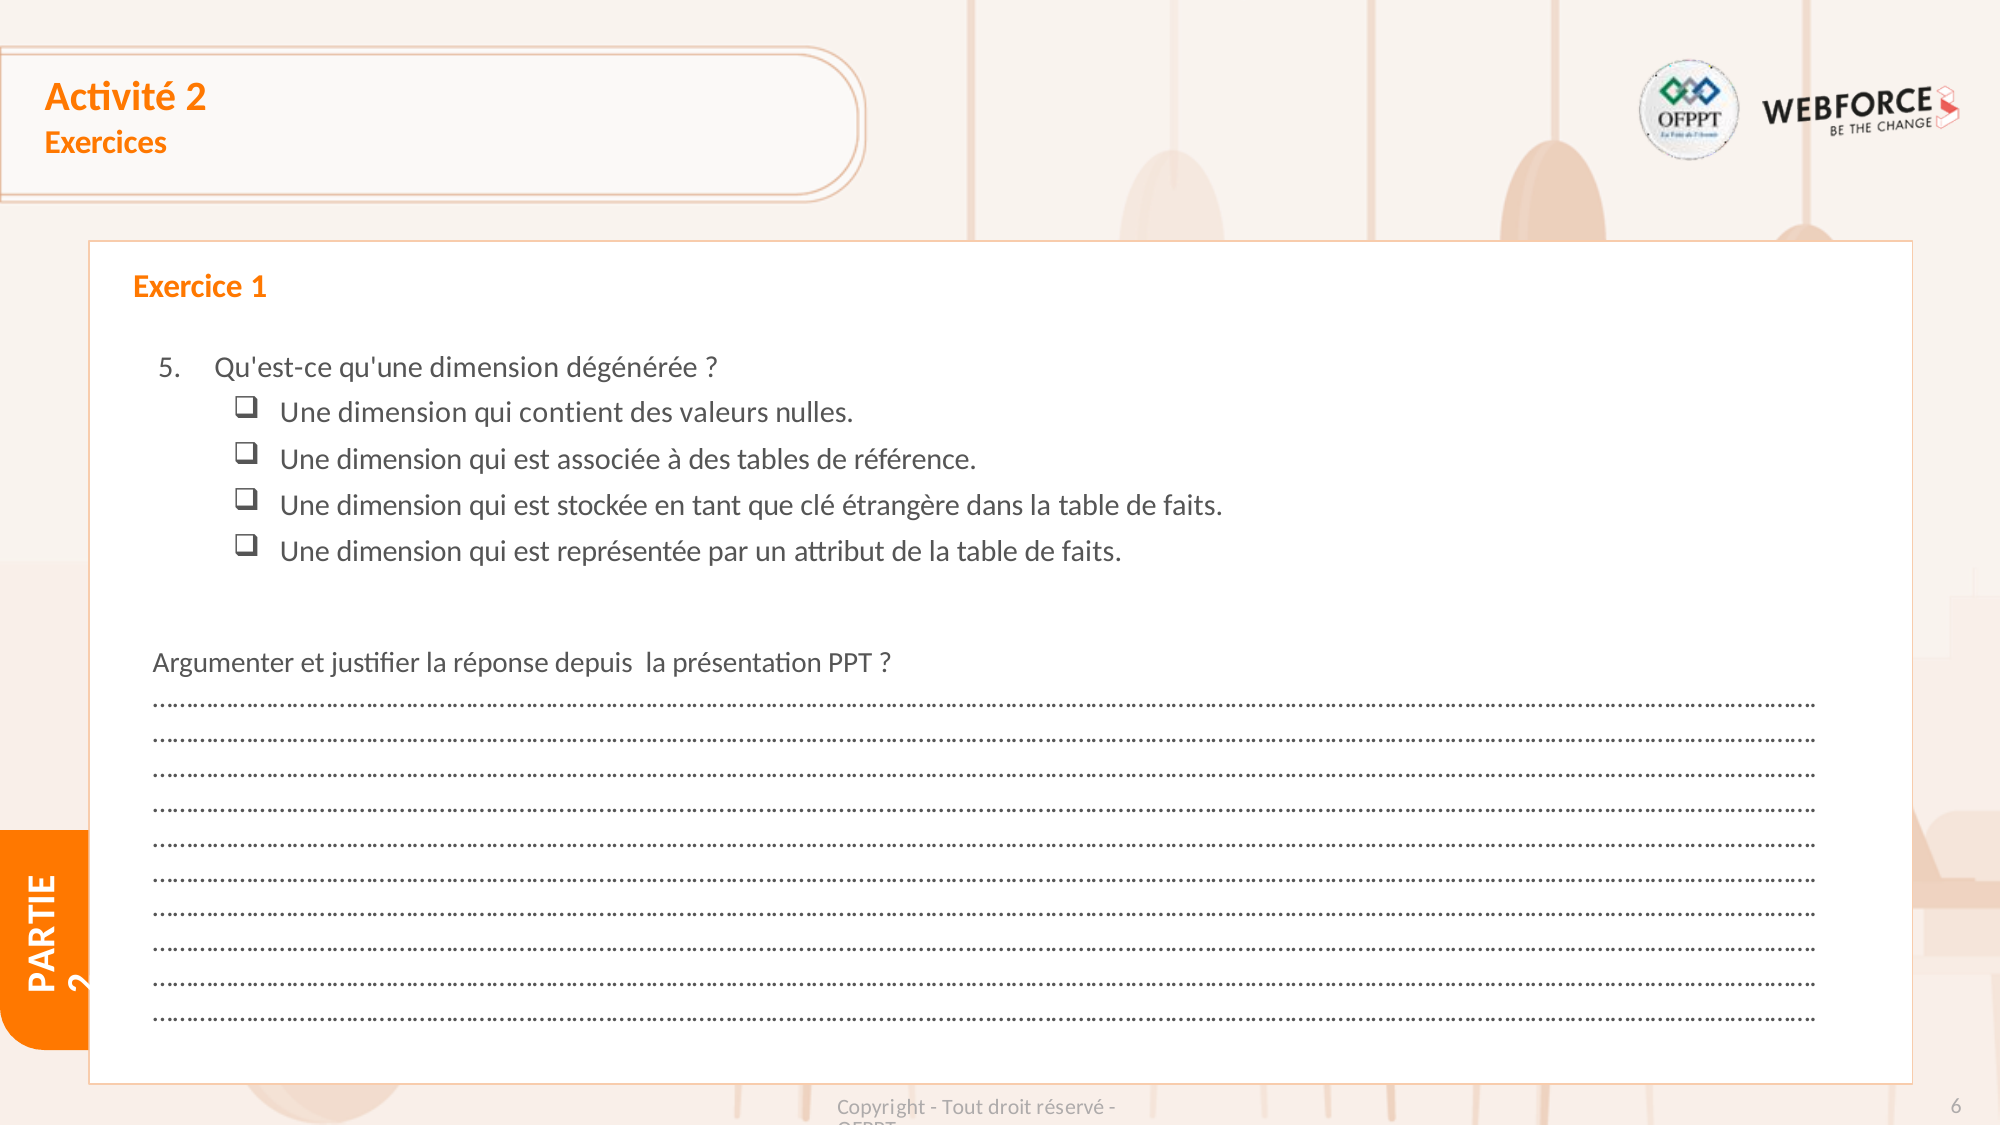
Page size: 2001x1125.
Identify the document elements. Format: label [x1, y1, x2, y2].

text_box [0, 239, 1914, 1086]
picture [0, 0, 2000, 1125]
